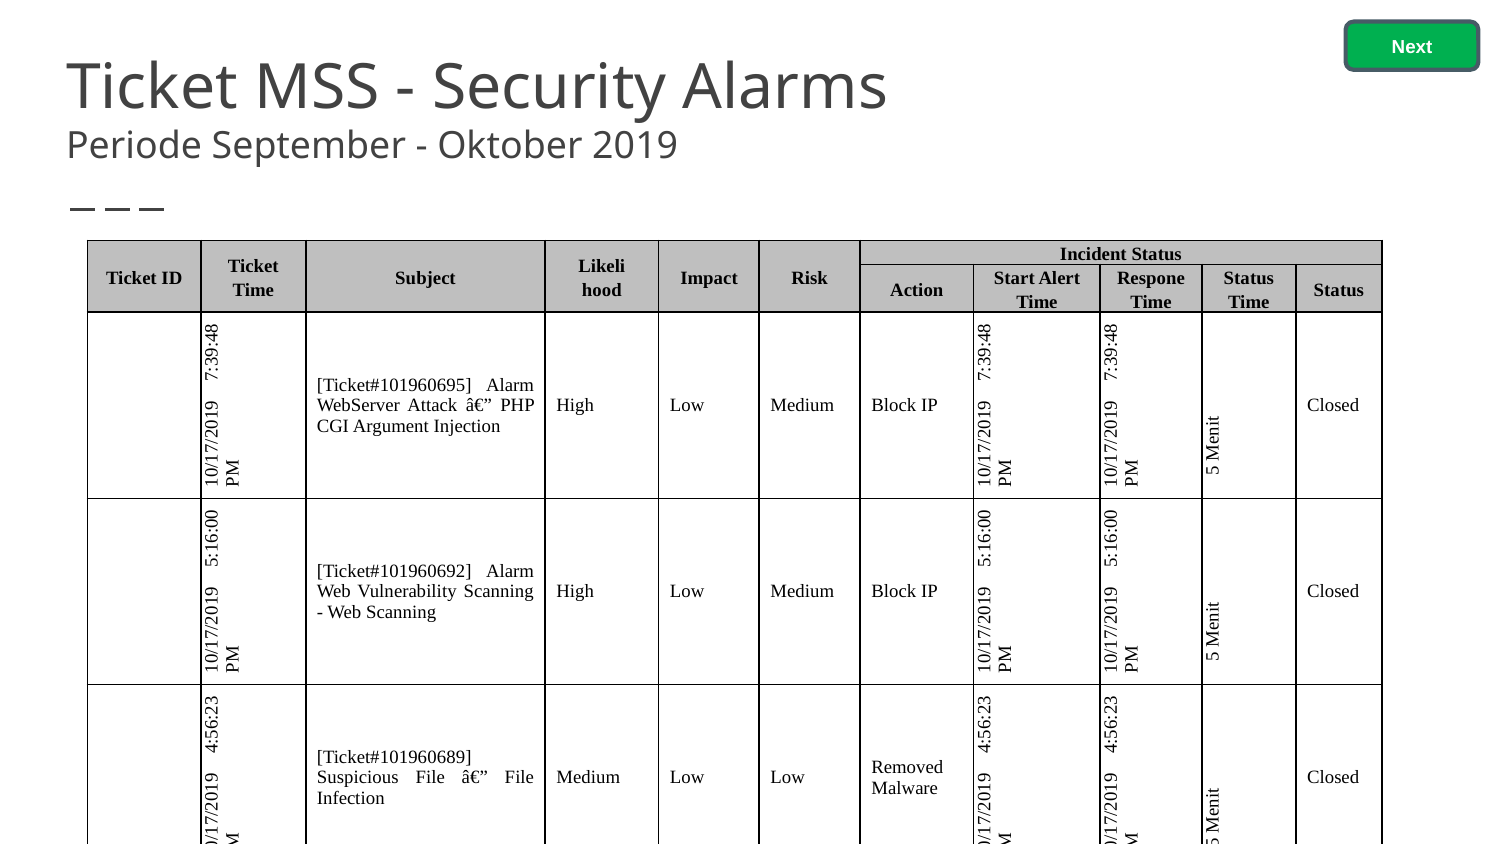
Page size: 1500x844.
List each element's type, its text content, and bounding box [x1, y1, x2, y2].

table_cell 5 Menit [1203, 313, 1295, 498]
table_cell Status [1297, 265, 1381, 311]
table_cell 10/17/2019 5:16:00 PM [1101, 499, 1201, 684]
table_cell 10/17/2019 7:39:48 PM [1101, 313, 1201, 498]
table_cell Medium [760, 313, 859, 498]
table_cell Low [659, 313, 758, 498]
table_cell 10/17/2019 4:56:23 PM [1101, 685, 1201, 844]
table_cell Status Time [1203, 265, 1295, 311]
table_cell Block IP [861, 499, 973, 684]
table_header Impact [659, 241, 758, 311]
table_cell 10/17/2019 5:16:00 PM [974, 499, 1099, 684]
table_cell Action [861, 265, 973, 311]
table_cell 10/17/2019 7:39:48 PM [202, 313, 305, 498]
table_cell Medium [546, 685, 658, 844]
table_cell 5 Menit [1203, 685, 1295, 844]
table_cell 10/17/2019 4:56:23 PM [202, 685, 305, 844]
table_cell [88, 499, 200, 684]
table_header Incident Status [861, 241, 1381, 264]
table_cell 10/17/2019 5:16:00 PM [202, 499, 305, 684]
table_header Likeli hood [546, 241, 658, 311]
table_cell Closed [1297, 313, 1381, 498]
table_cell Closed [1297, 499, 1381, 684]
table_cell Low [659, 685, 758, 844]
table_cell High [546, 499, 658, 684]
table_cell Respone Time [1101, 265, 1201, 311]
table_cell Closed [1297, 685, 1381, 844]
title Ticket MSS - Security Alarms Periode September - Oktober 2019 [51, 61, 1449, 182]
table_header Risk [760, 241, 859, 311]
table_cell [Ticket#101960689] Suspicious File â€” File Infection [307, 685, 544, 844]
table_cell Low [760, 685, 859, 844]
table_cell [88, 313, 200, 498]
table_cell Block IP [861, 313, 973, 498]
table_cell Removed Malware [861, 685, 973, 844]
table_cell 10/17/2019 4:56:23 PM [974, 685, 1099, 844]
table_cell High [546, 313, 658, 498]
table_cell 5 Menit [1203, 499, 1295, 684]
table_cell Low [659, 499, 758, 684]
table_header Subject [307, 241, 544, 311]
table_header Ticket Time [202, 241, 305, 311]
table_cell [Ticket#101960695] Alarm WebServer Attack â€” PHP CGI Argument Injection [307, 313, 544, 498]
table_cell Start Alert Time [974, 265, 1099, 311]
table_cell 10/17/2019 7:39:48 PM [974, 313, 1099, 498]
table_header Ticket ID [88, 241, 200, 311]
text_box Next [1343, 19, 1481, 72]
table_cell [88, 685, 200, 844]
table_cell Medium [760, 499, 859, 684]
table_cell [Ticket#101960692] Alarm Web Vulnerability Scanning - Web Scanning [307, 499, 544, 684]
